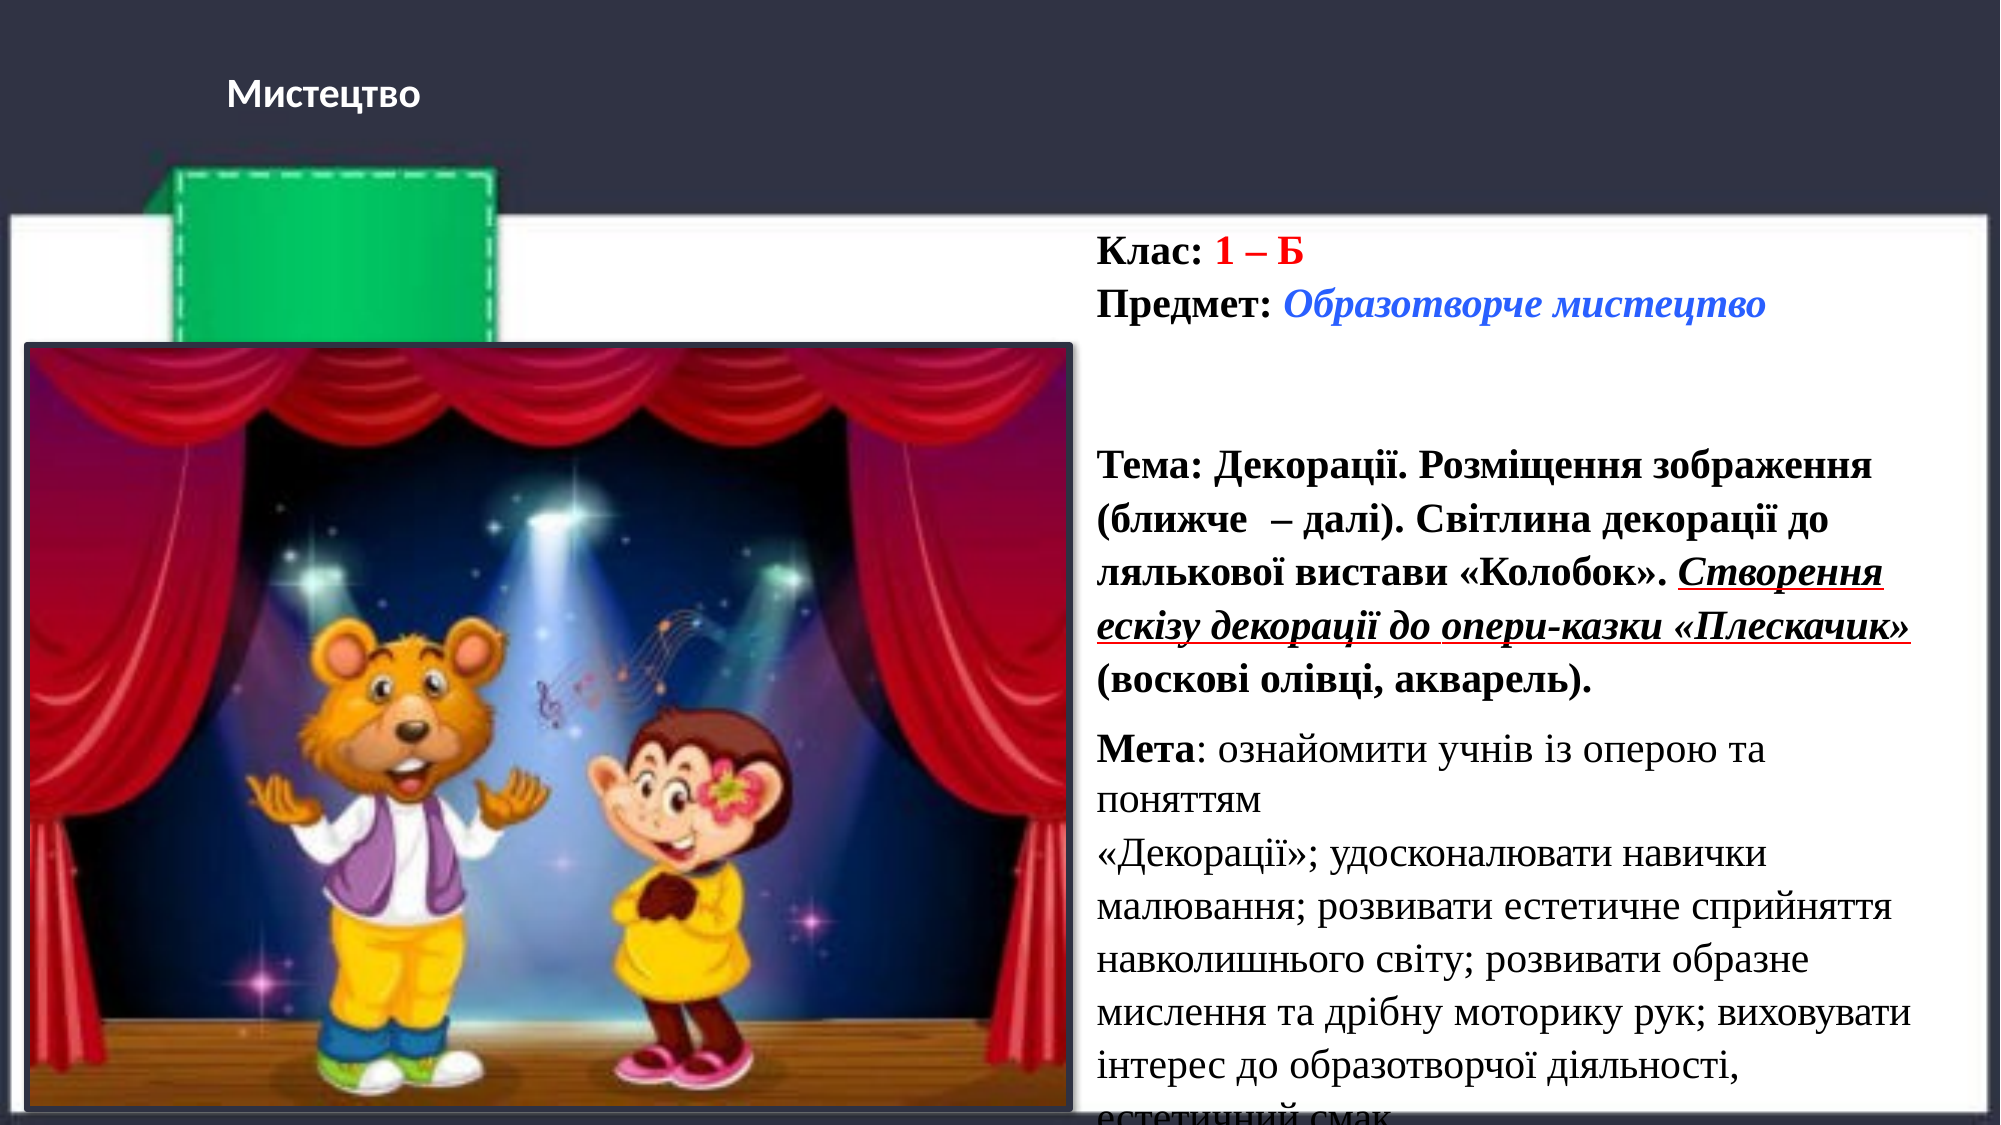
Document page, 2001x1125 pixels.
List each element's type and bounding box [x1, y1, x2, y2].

picture [0, 0, 2000, 1125]
text_box [19, 337, 1086, 1125]
